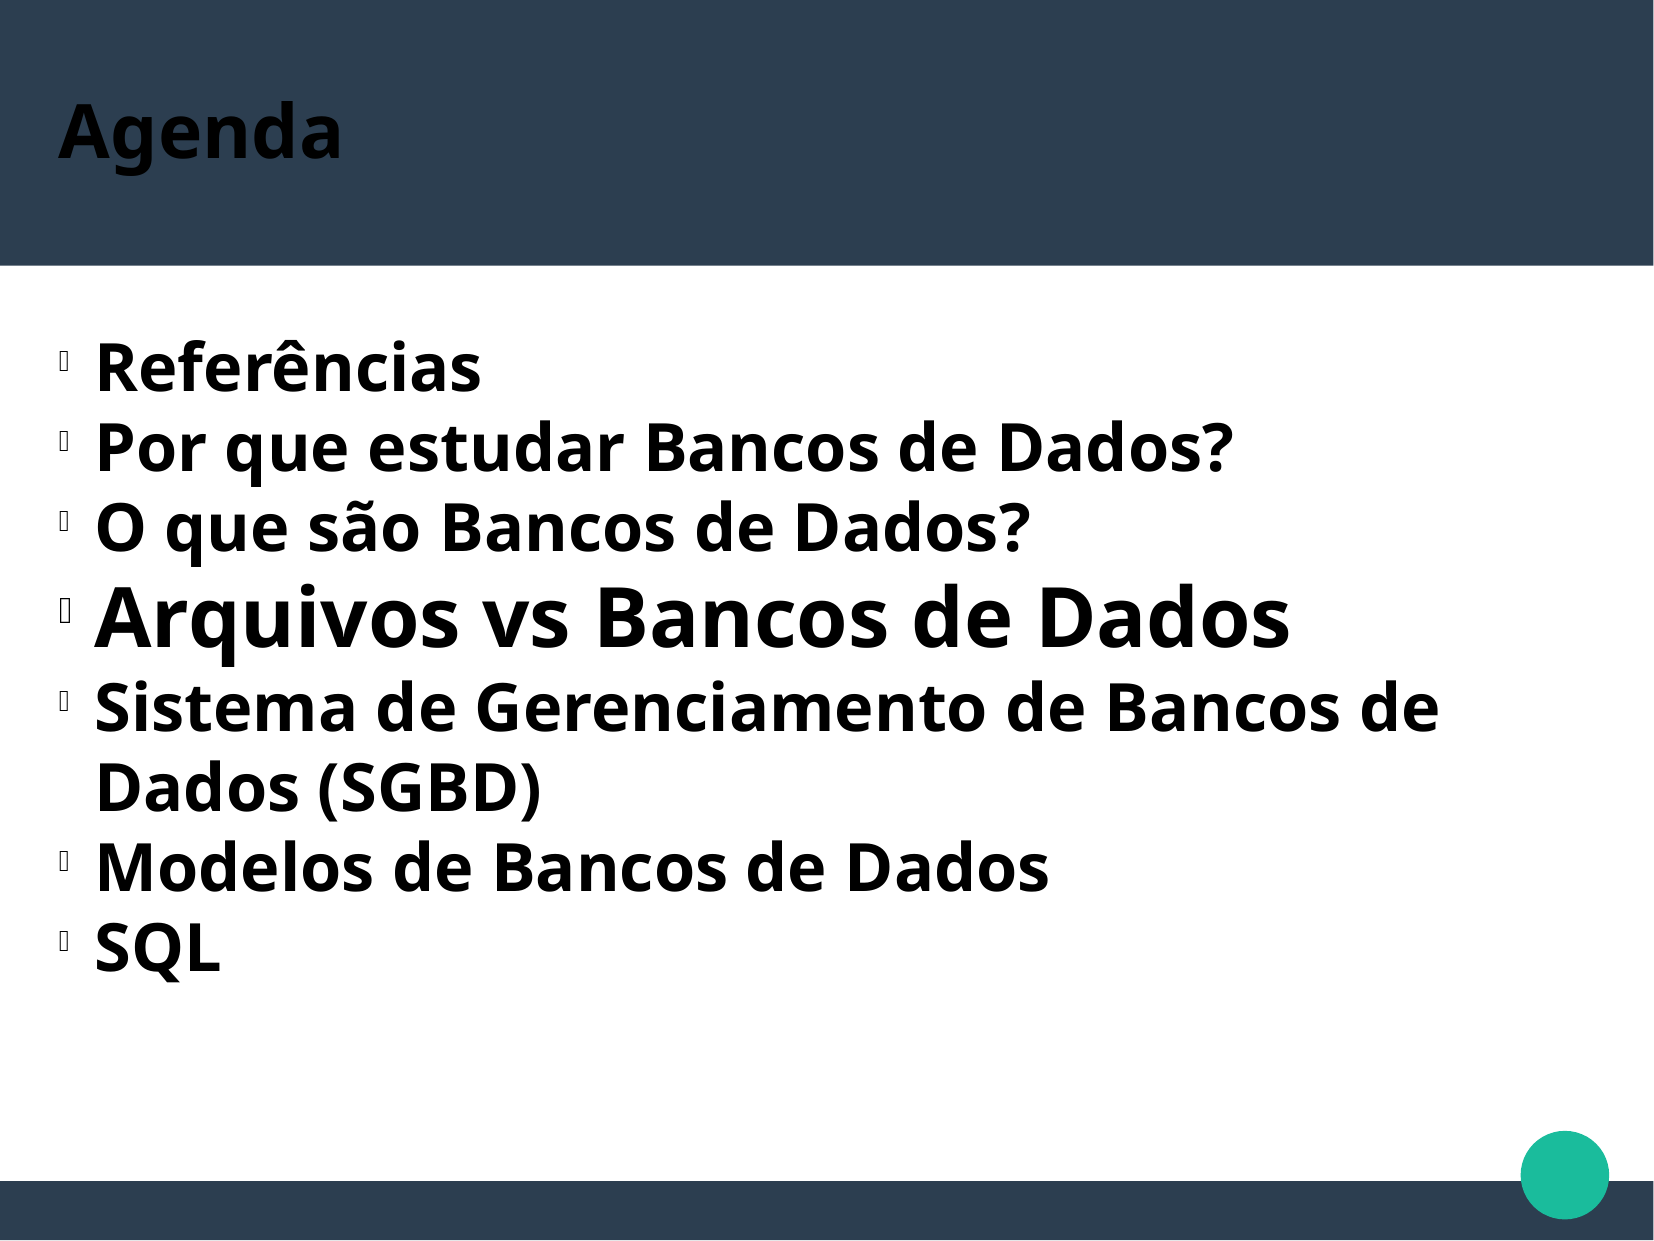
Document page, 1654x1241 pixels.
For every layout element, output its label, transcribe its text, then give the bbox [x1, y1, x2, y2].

text_box Referências Por que estudar Bancos de Dados? O que são Bancos de Dados? Arquivos vs Bancos de Dados Sistema de Gerenciamento de Bancos de Dados (SGBD) Modelos de Bancos de Dados SQL [58, 324, 1595, 1152]
text_box Agenda [58, 49, 1595, 207]
